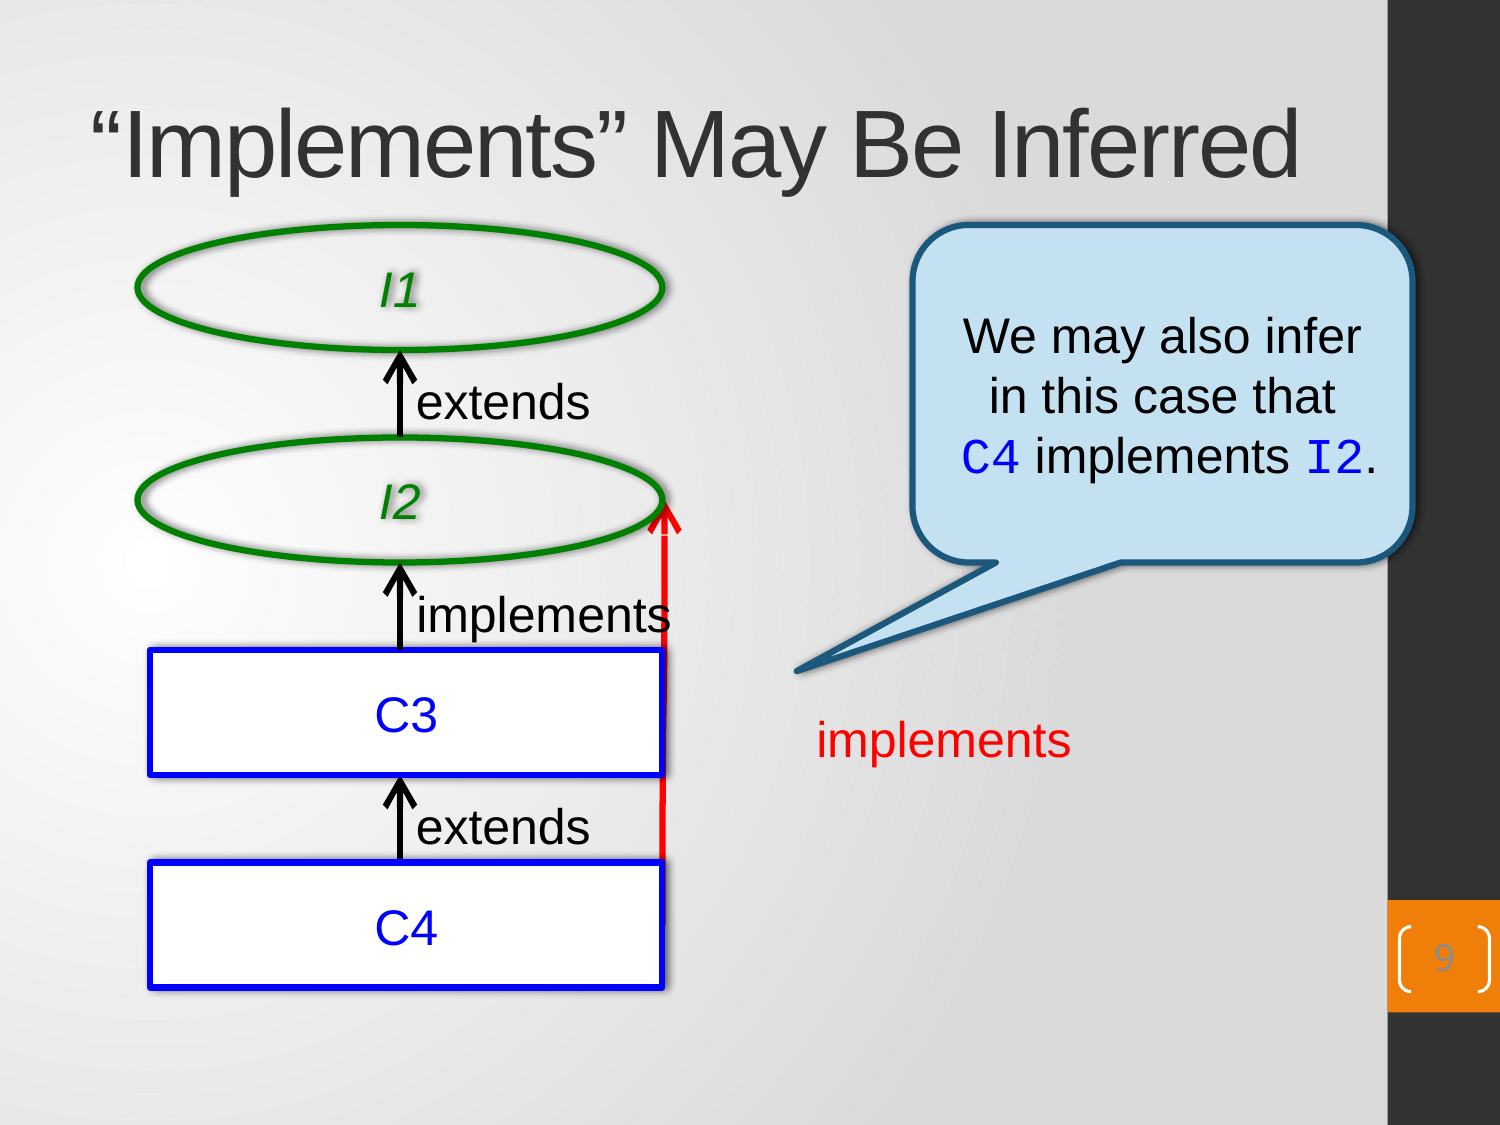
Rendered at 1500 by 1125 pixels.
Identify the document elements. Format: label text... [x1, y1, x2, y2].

text_box C3 [149, 649, 659, 776]
text_box extends [409, 362, 606, 438]
text_box C4 [149, 861, 663, 988]
slide_number 9 [1397, 925, 1492, 994]
text_box extends [411, 787, 606, 855]
text_box I1 [136, 223, 664, 352]
text_box implements [410, 574, 659, 650]
text_box implements [677, 574, 687, 650]
text_box We may also infer in this case that C4 implements I2. [795, 223, 1414, 673]
text_box I2 [136, 436, 663, 564]
title “Implements” May Be Inferred [75, 45, 1325, 233]
text_box implements [801, 699, 1087, 775]
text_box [661, 499, 666, 926]
